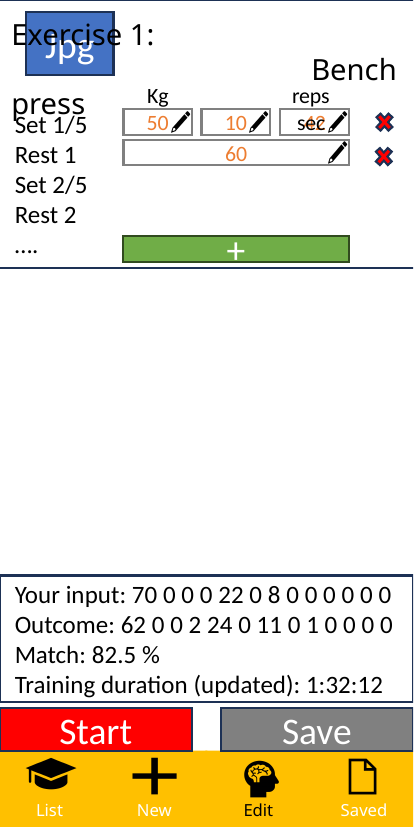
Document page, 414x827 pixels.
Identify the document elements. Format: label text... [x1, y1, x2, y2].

text_box Your input: 70 0 0 0 22 0 8 0 0 0 0 0 0 Outcome: 62 0 0 2 24 0 11 0 1 0 0 0 0 Match: 82.5 % Training duration (updated): 1:32:12 [0, 574, 414, 703]
text_box 60 [122, 139, 326, 166]
text_box 50 [122, 108, 127, 136]
text_box [374, 146, 394, 167]
picture [237, 757, 286, 802]
picture [326, 139, 349, 166]
text_box + [122, 235, 350, 263]
picture [326, 109, 349, 136]
picture [169, 109, 192, 136]
text_box Edit [204, 750, 310, 827]
text_box [375, 112, 394, 133]
text_box Exercise 1: Bench press [0, 0, 414, 269]
text_box Saved [310, 752, 414, 827]
text_box Save [220, 707, 414, 752]
text_box New [104, 750, 204, 827]
text_box List [0, 752, 104, 827]
text_box Start [0, 707, 193, 752]
text_box Kg reps sec [127, 74, 387, 142]
picture [128, 754, 181, 798]
picture [23, 742, 79, 805]
picture [341, 755, 384, 798]
picture [247, 109, 270, 136]
text_box Set 1/5 Rest 1 Set 2/5 Rest 2 …. [0, 101, 114, 266]
